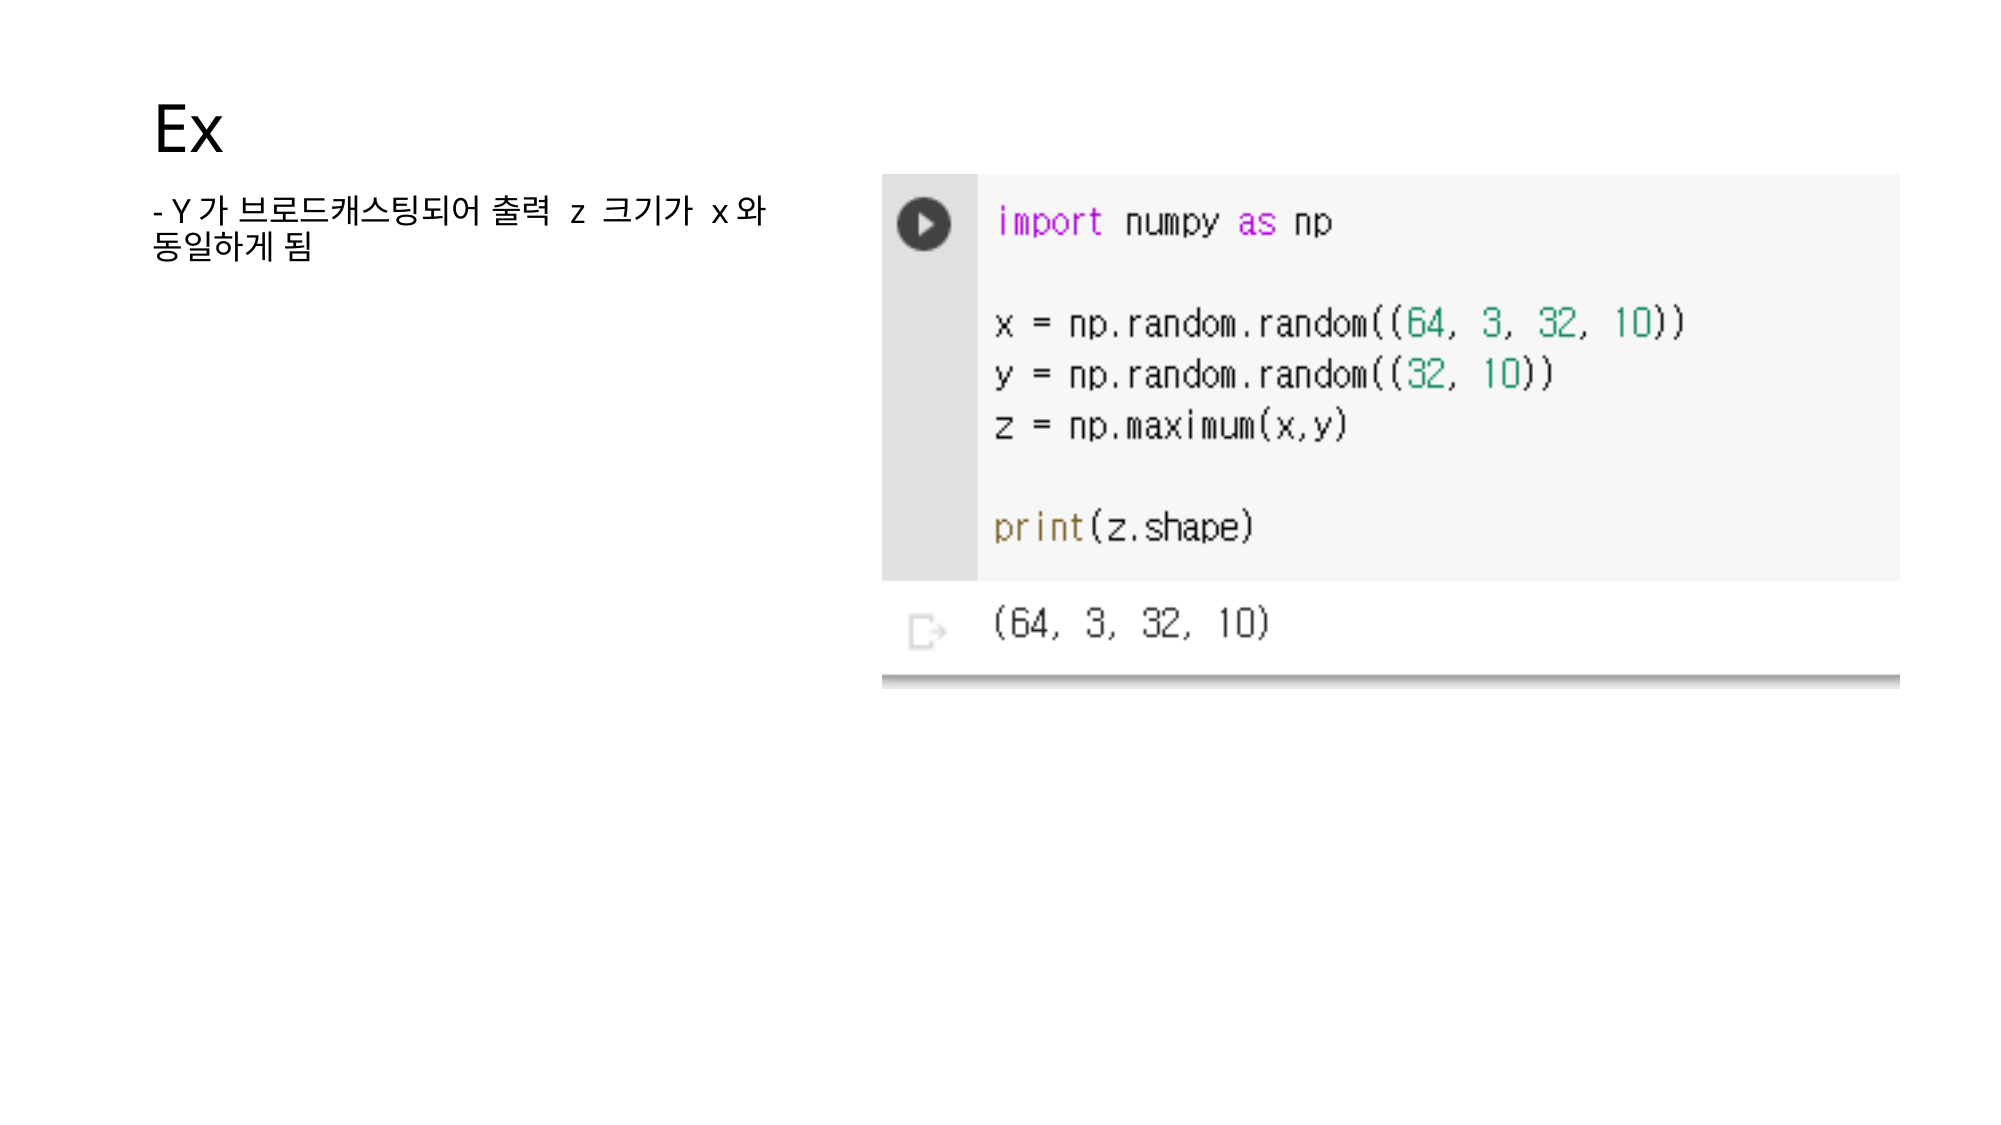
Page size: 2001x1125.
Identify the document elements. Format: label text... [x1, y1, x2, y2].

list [882, 174, 1901, 689]
title Ex [137, 75, 783, 175]
list - Y가 브로드캐스팅되어 출력 z 크기가 x와 동일하게 됨 [137, 187, 783, 813]
